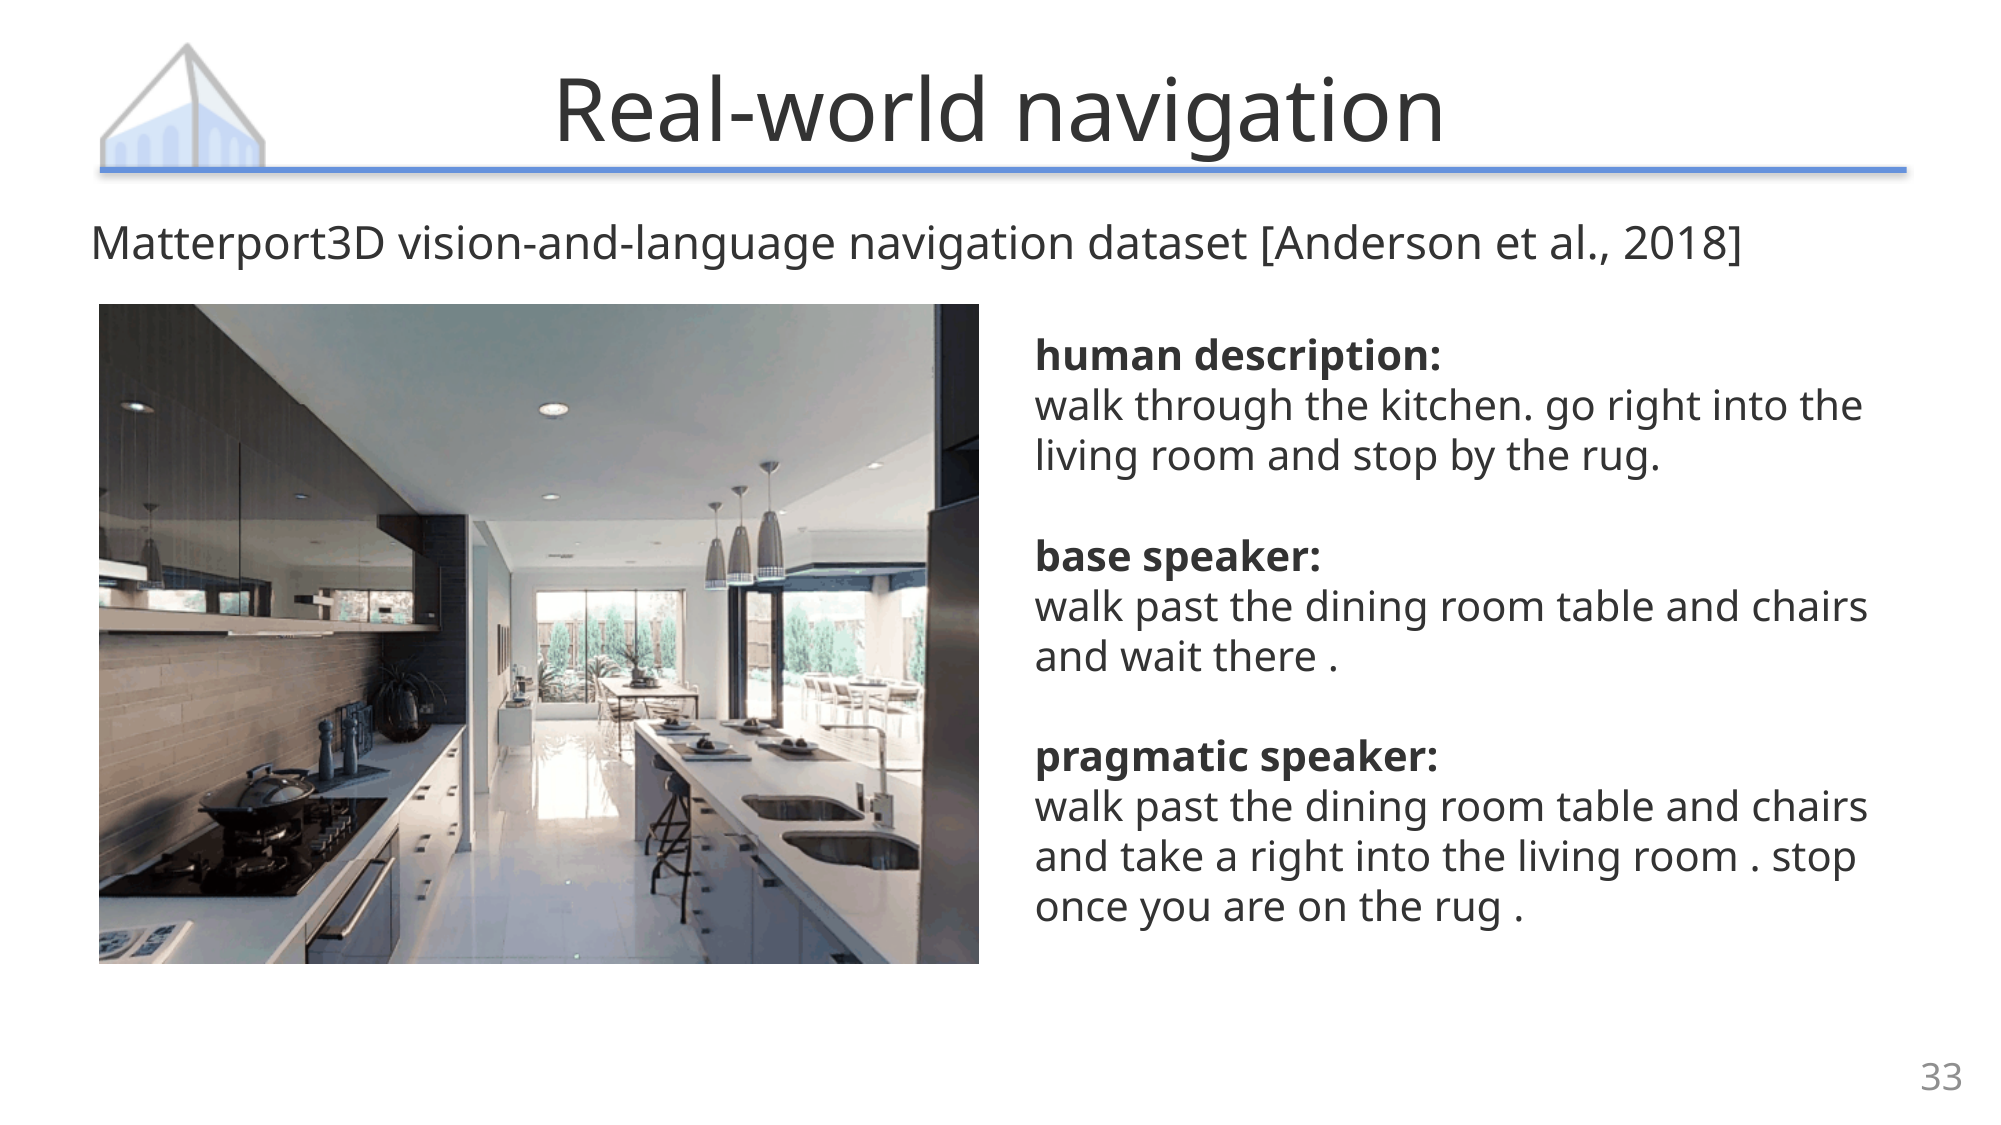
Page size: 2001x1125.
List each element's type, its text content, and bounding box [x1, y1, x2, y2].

title Real-world navigation [0, 23, 2000, 190]
text_box human description: walk through the kitchen. go right into the living room and stop by the rug. base speaker: walk past the dining room table and chairs and wait there . pragmatic speaker: walk past the dining room table and chairs and take a right into the living room . stop once you are on the rug . [1019, 321, 1906, 937]
slide_number 33 [1511, 1048, 1979, 1109]
text_box Matterport3D vision-and-language navigation dataset [Anderson et al., 2018] [0, 203, 1797, 280]
picture [99, 304, 979, 965]
